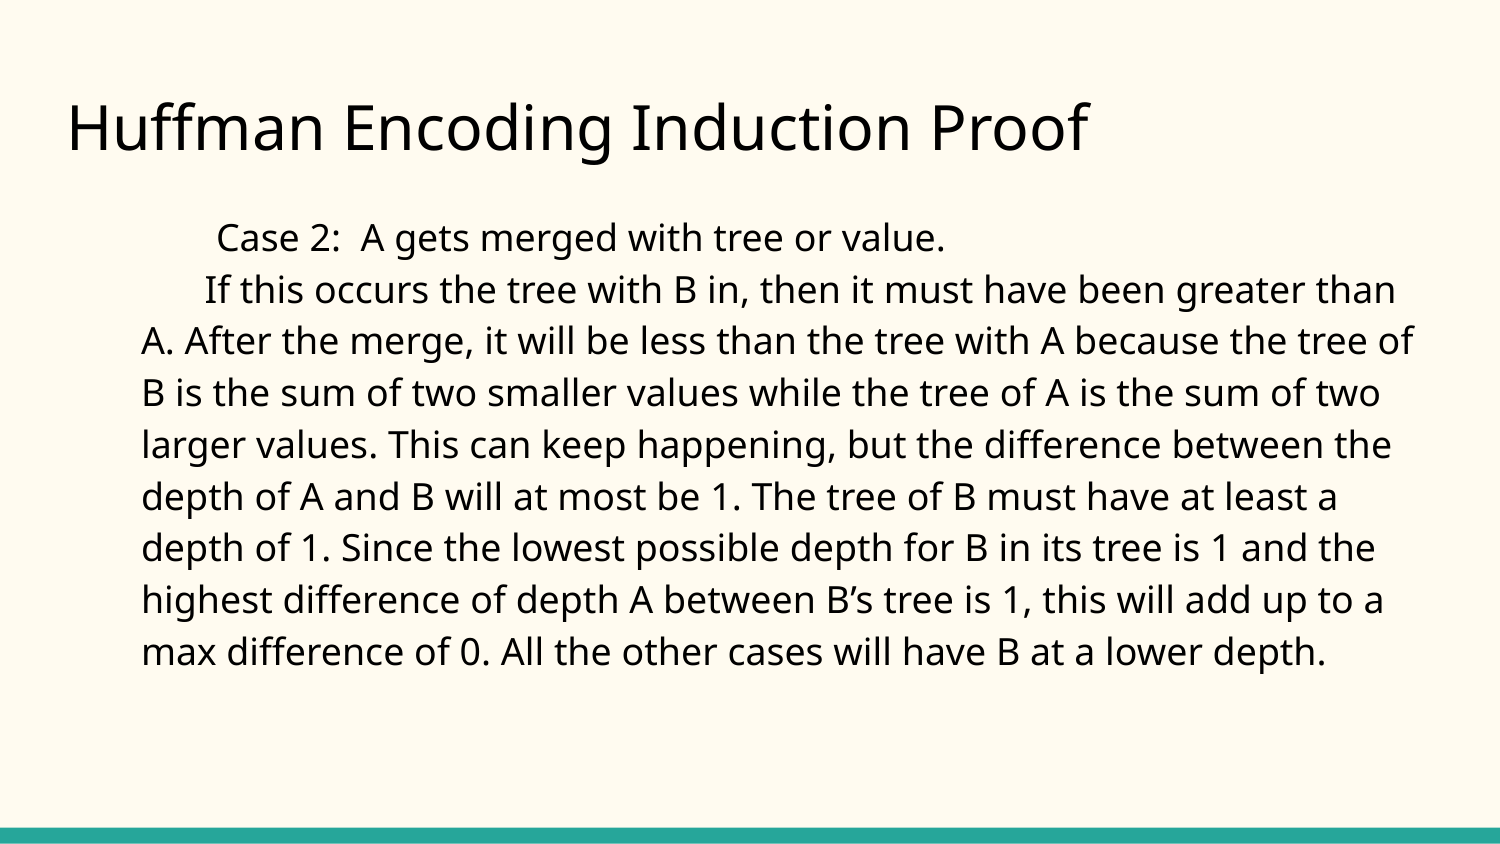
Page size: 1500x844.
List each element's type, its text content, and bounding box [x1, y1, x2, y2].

list Case 2: A gets merged with tree or value. If this occurs the tree with B in, then it must have been greater than A. After the merge, it will be less than the tree with A because the tree of B is the sum of two smaller values while the tree of A is the sum of two larger values. This can keep happening, but the difference between the depth of A and B will at most be 1. The tree of B must have at least a depth of 1. Since the lowest possible depth for B in its tree is 1 and the highest difference of depth A between B’s tree is 1, this will add up to a max difference of 0. All the other cases will have B at a lower depth. [51, 192, 1449, 750]
title Huffman Encoding Induction Proof [51, 72, 1449, 174]
